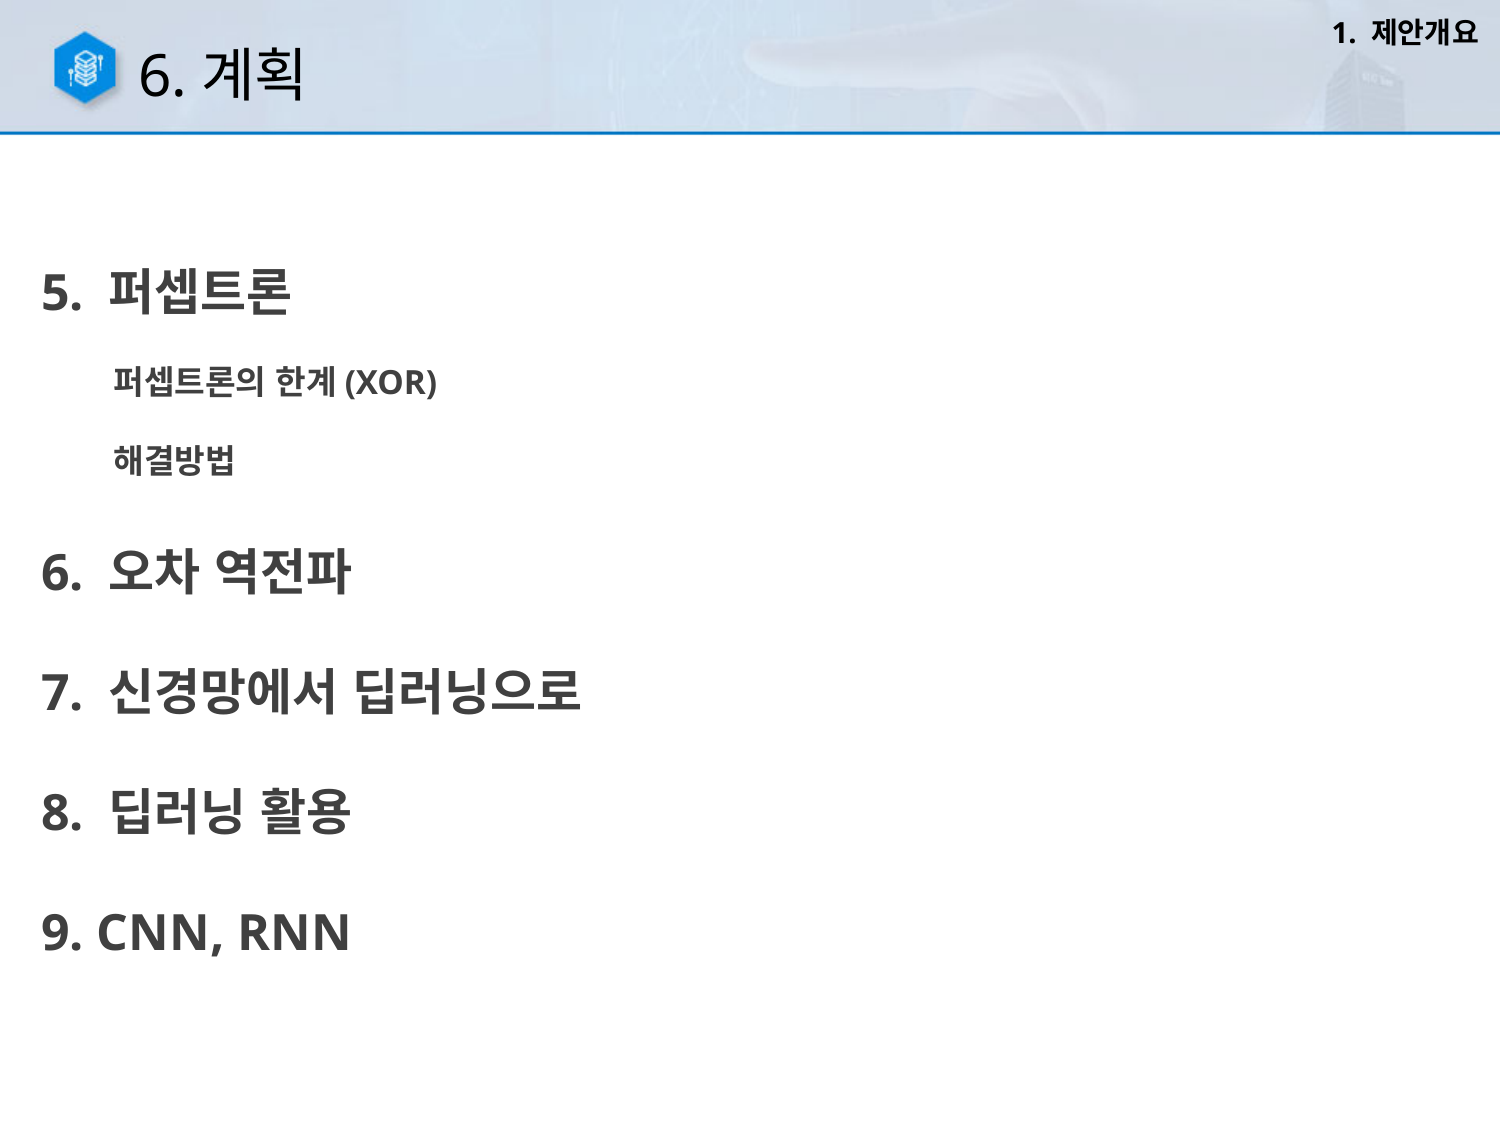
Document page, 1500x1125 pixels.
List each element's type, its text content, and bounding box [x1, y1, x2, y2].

list 6.계획 [123, 31, 1247, 117]
text_box 1. 제안개요 [1316, 7, 1500, 55]
picture [0, 0, 1500, 1125]
text_box 5. 퍼셉트론 퍼셉트론의 한계(XOR) 해결방법 6. 오차 역전파 7. 신경망에서 딥러닝으로 8. 딥러닝 활용 9. CNN, RNN [41, 200, 1459, 961]
